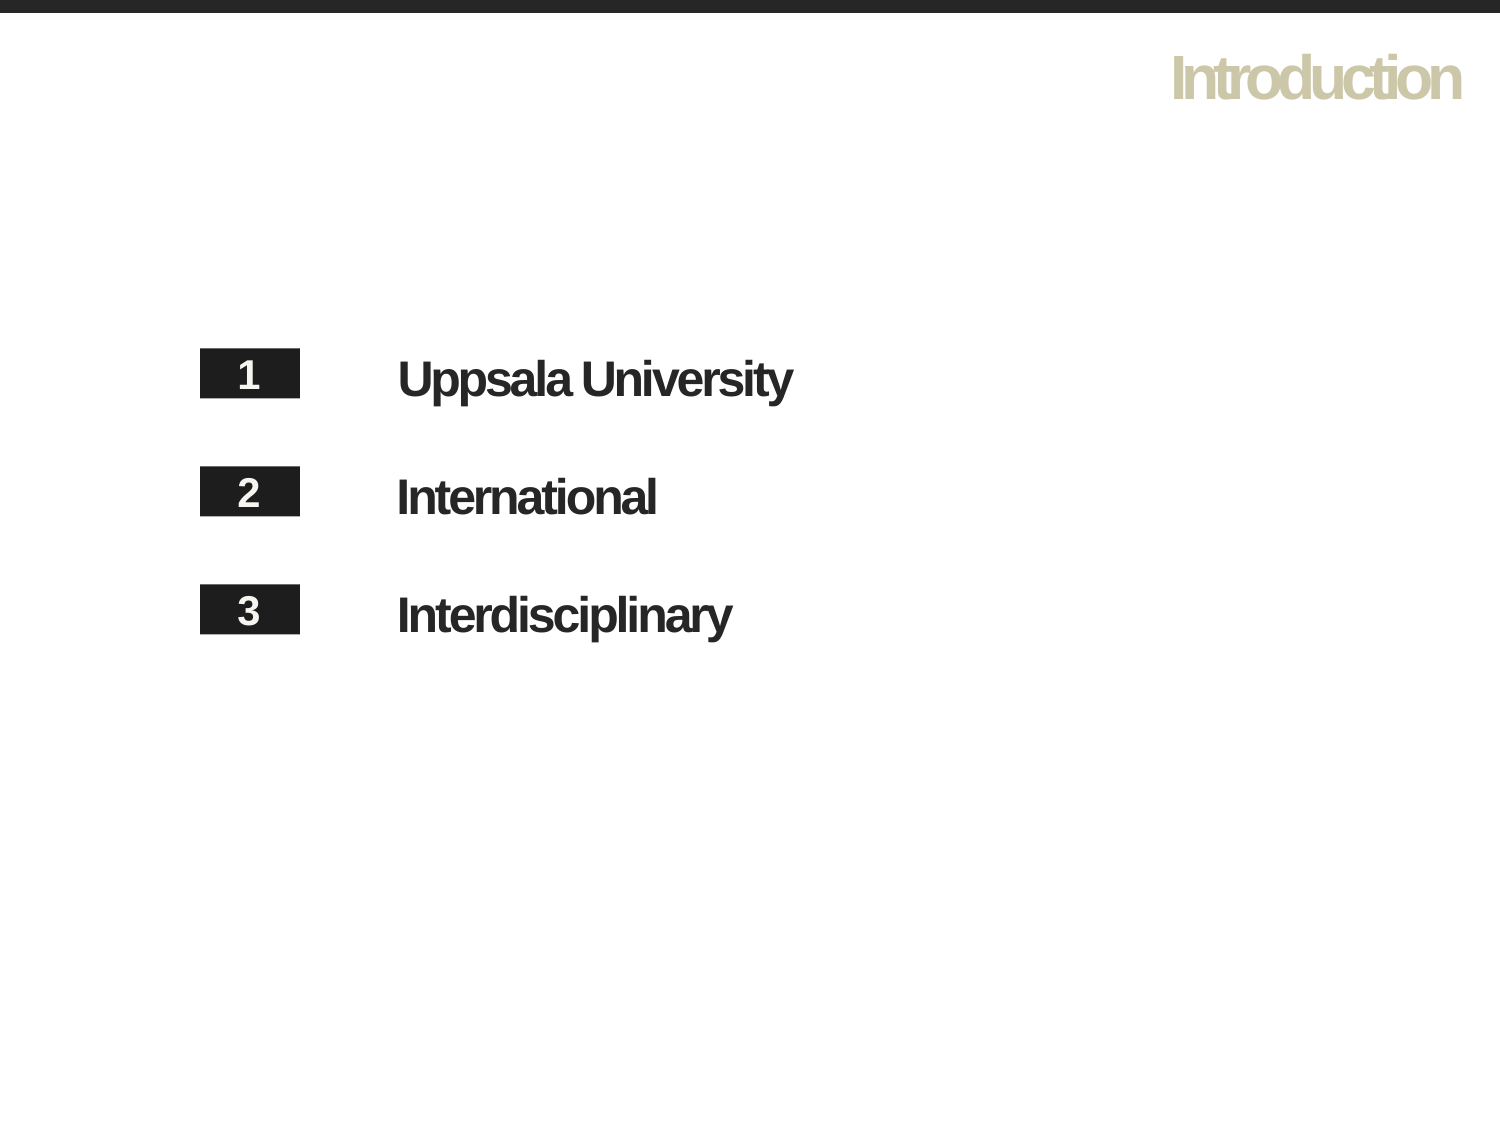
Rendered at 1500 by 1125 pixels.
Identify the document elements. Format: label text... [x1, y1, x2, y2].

text_box [198, 582, 222, 636]
text_box Interdisciplinary [382, 588, 749, 650]
text_box [286, 346, 302, 400]
text_box [198, 346, 222, 400]
text_box 1 [222, 340, 286, 406]
text_box Uppsala University [382, 353, 810, 414]
text_box 2 [222, 458, 286, 524]
text_box 3 [222, 576, 286, 642]
text_box [198, 464, 222, 518]
text_box Introduction [0, 30, 1481, 120]
text_box International [381, 471, 674, 532]
text_box [286, 464, 302, 518]
text_box [286, 582, 302, 636]
